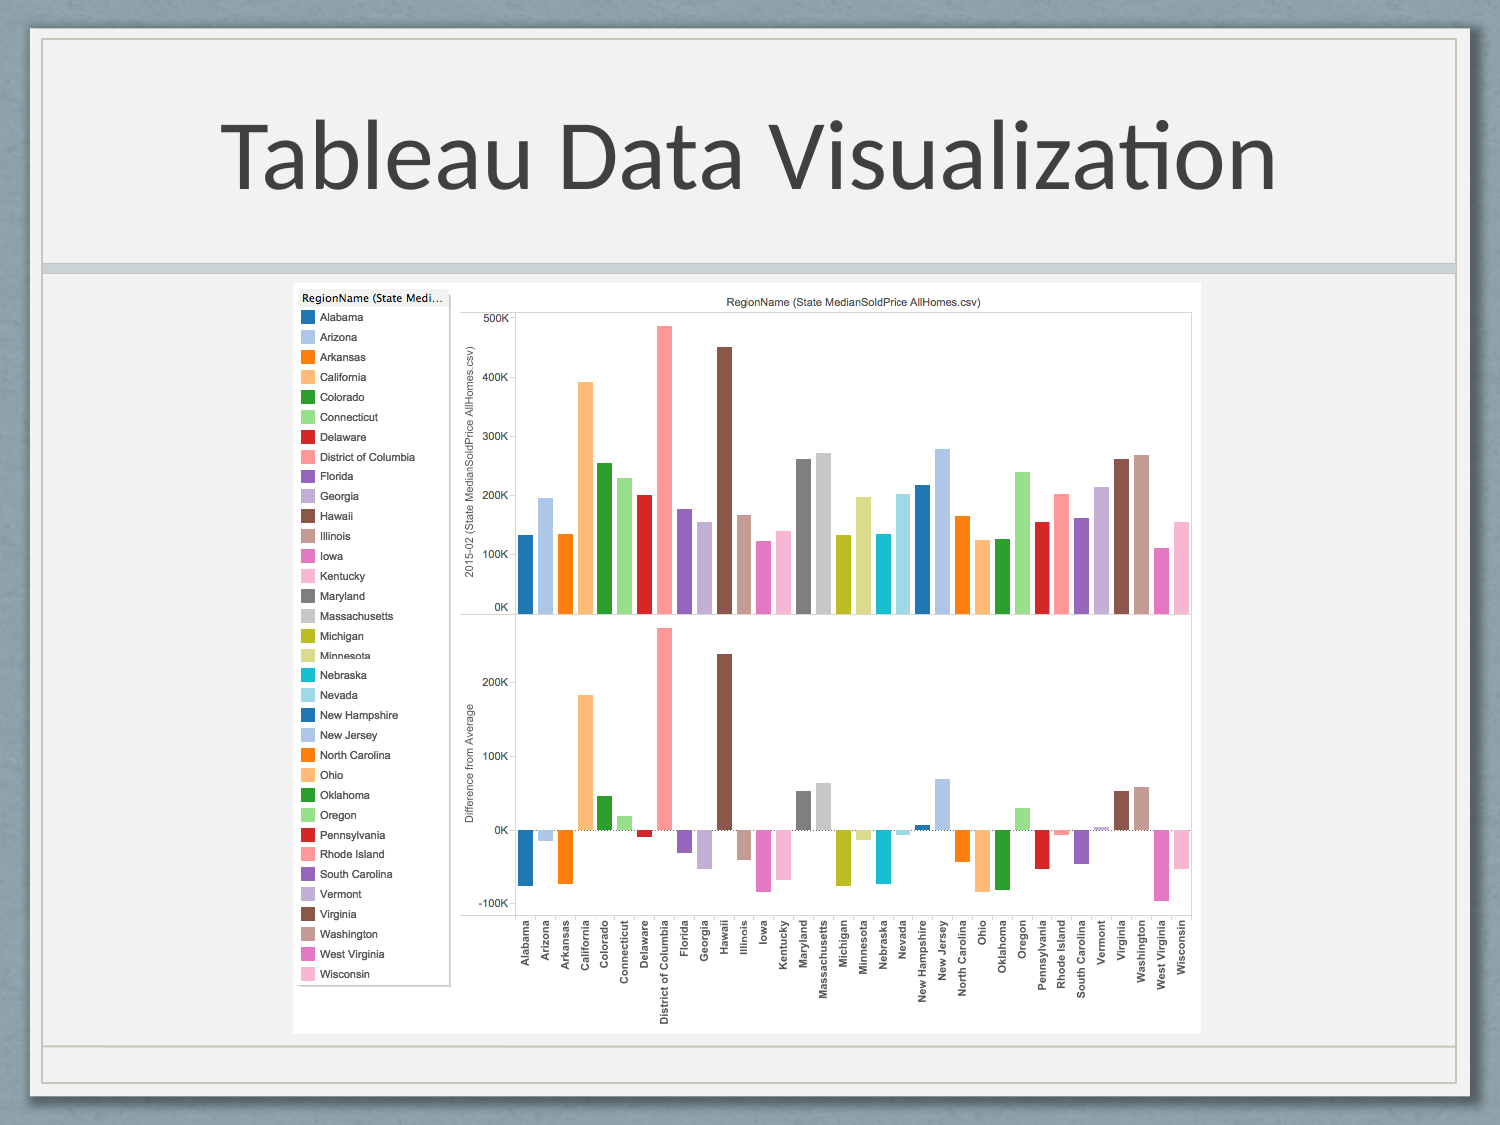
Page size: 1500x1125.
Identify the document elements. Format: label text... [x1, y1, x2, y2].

picture [292, 283, 1202, 1034]
title Tableau Data Visualization [147, 40, 1353, 260]
